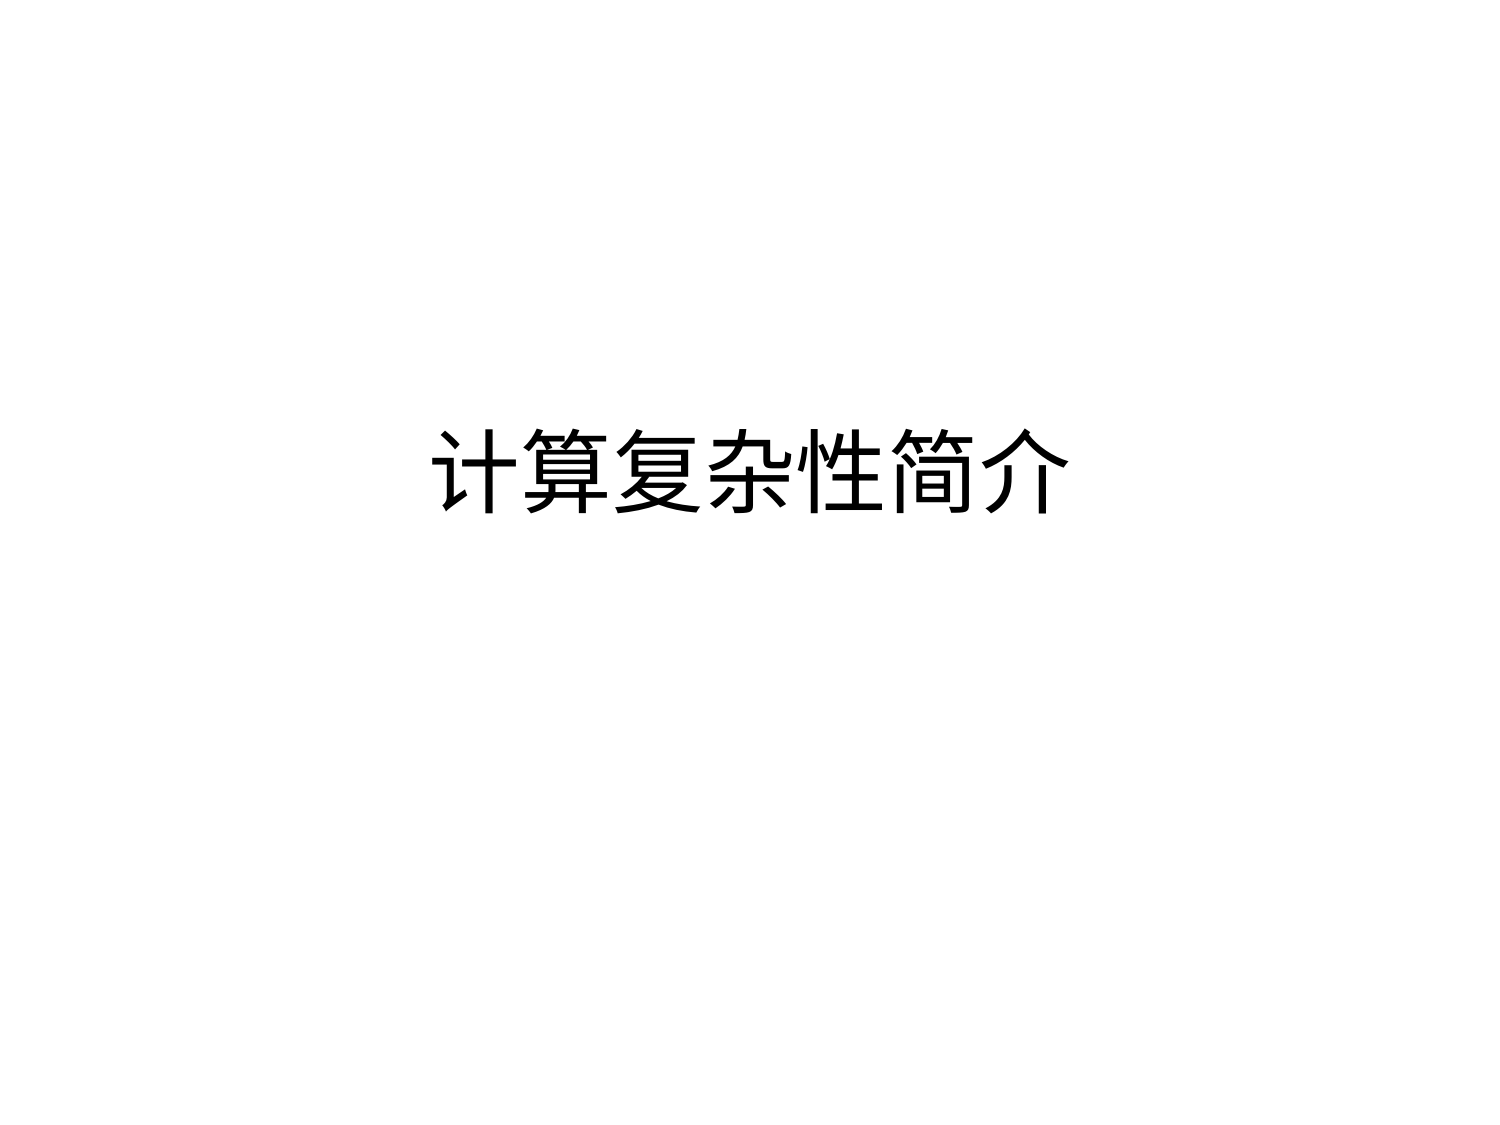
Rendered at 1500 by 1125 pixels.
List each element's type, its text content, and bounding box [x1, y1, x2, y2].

title 计算复杂性简介 [112, 349, 1388, 591]
